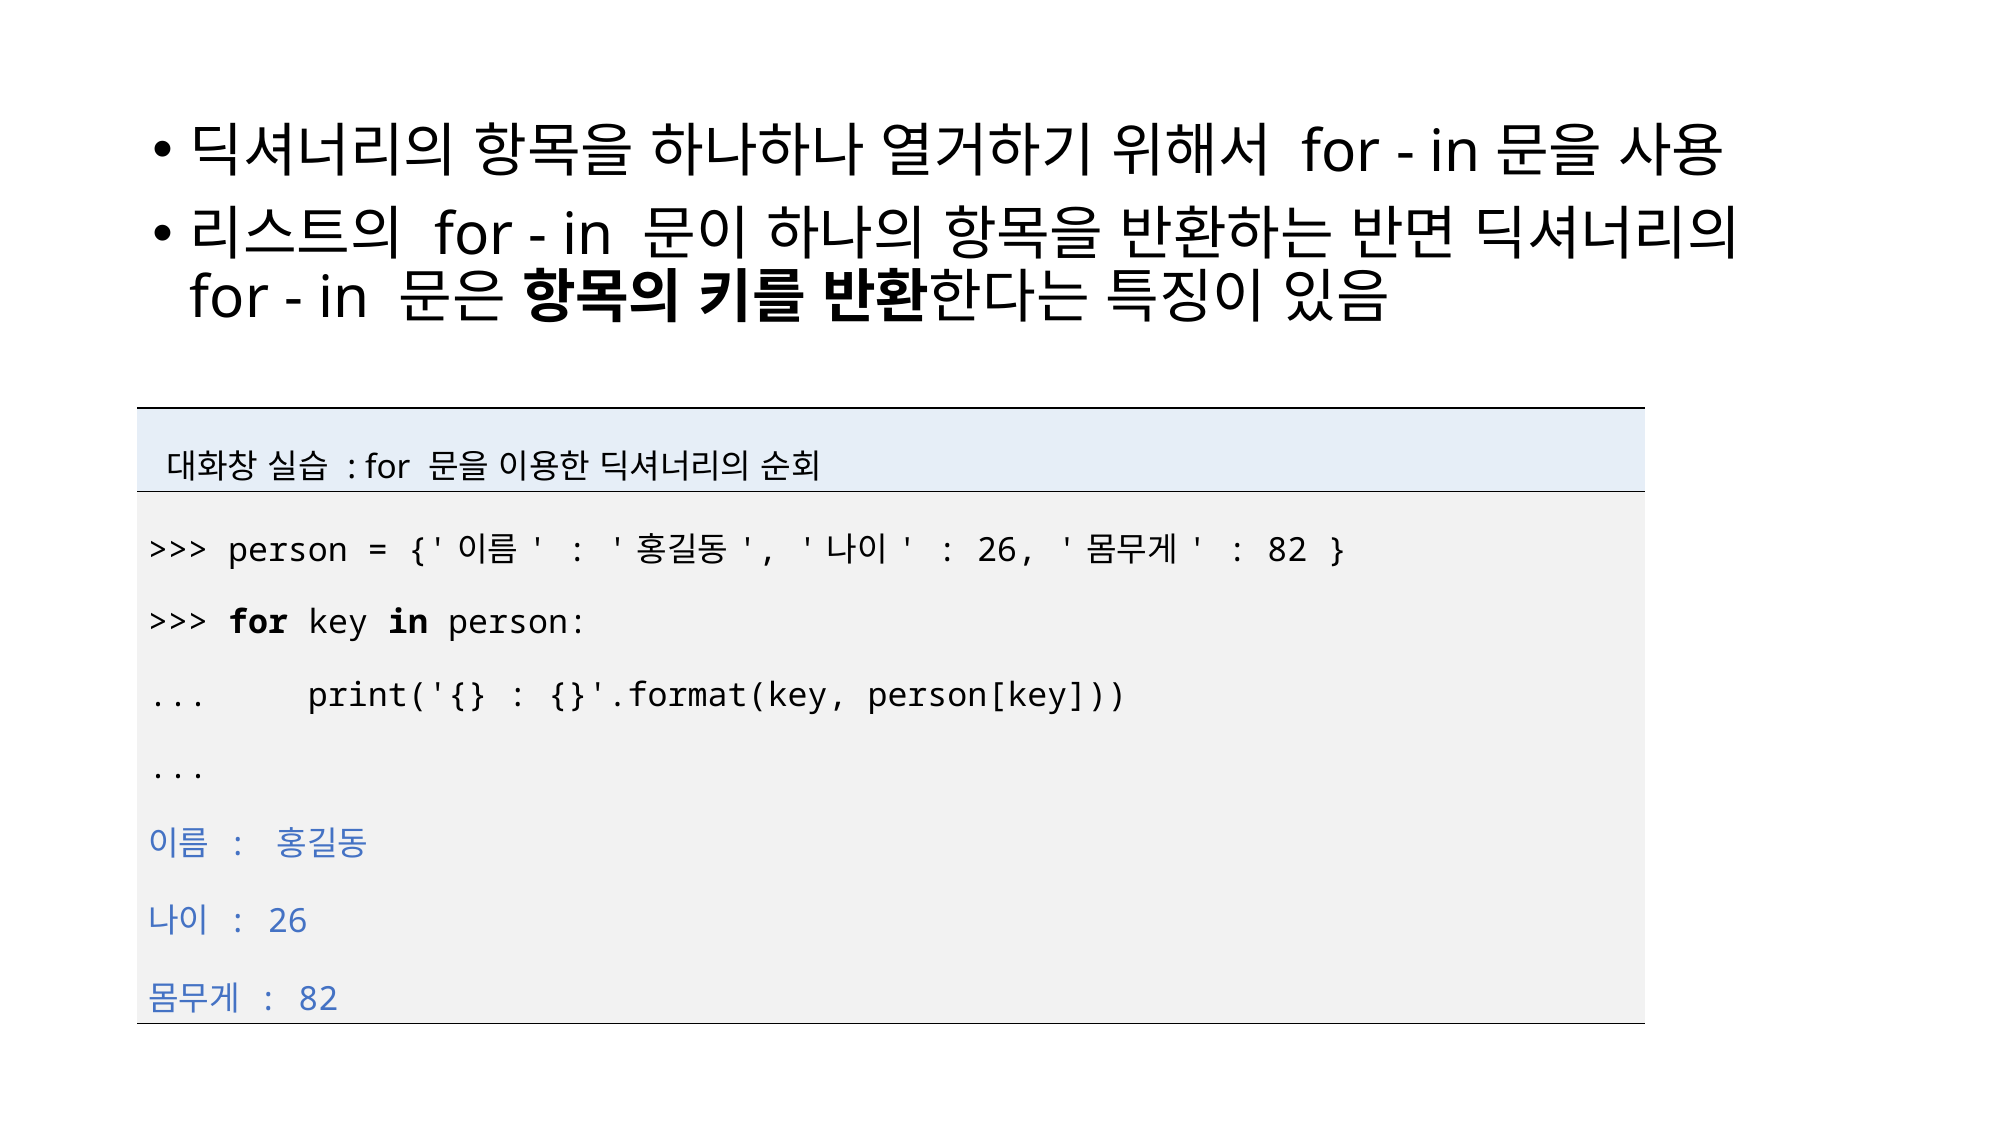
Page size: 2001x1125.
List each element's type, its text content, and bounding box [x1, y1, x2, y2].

list 딕셔너리의 항목을 하나하나 열거하기 위해서 for - in문을 사용 리스트의 for - in 문이 하나의 항목을 반환하는 반면 딕셔너리의 for - in 문은 항목의 키를 반환한다는 특징이 있음 [137, 113, 1863, 828]
picture [406, 408, 484, 476]
table_cell >>> person = {'이름' : '홍길동', '나이' : 26, '몸무게' : 82 } >>> for key in person: ... print('{} : {}'.format(key, person[key])) ... 이름 : 홍길동 나이 : 26 몸무게 : 82 [137, 492, 1645, 1023]
table_header 대화창 실습 : for 문을 이용한 딕셔너리의 순회 [137, 409, 1645, 491]
